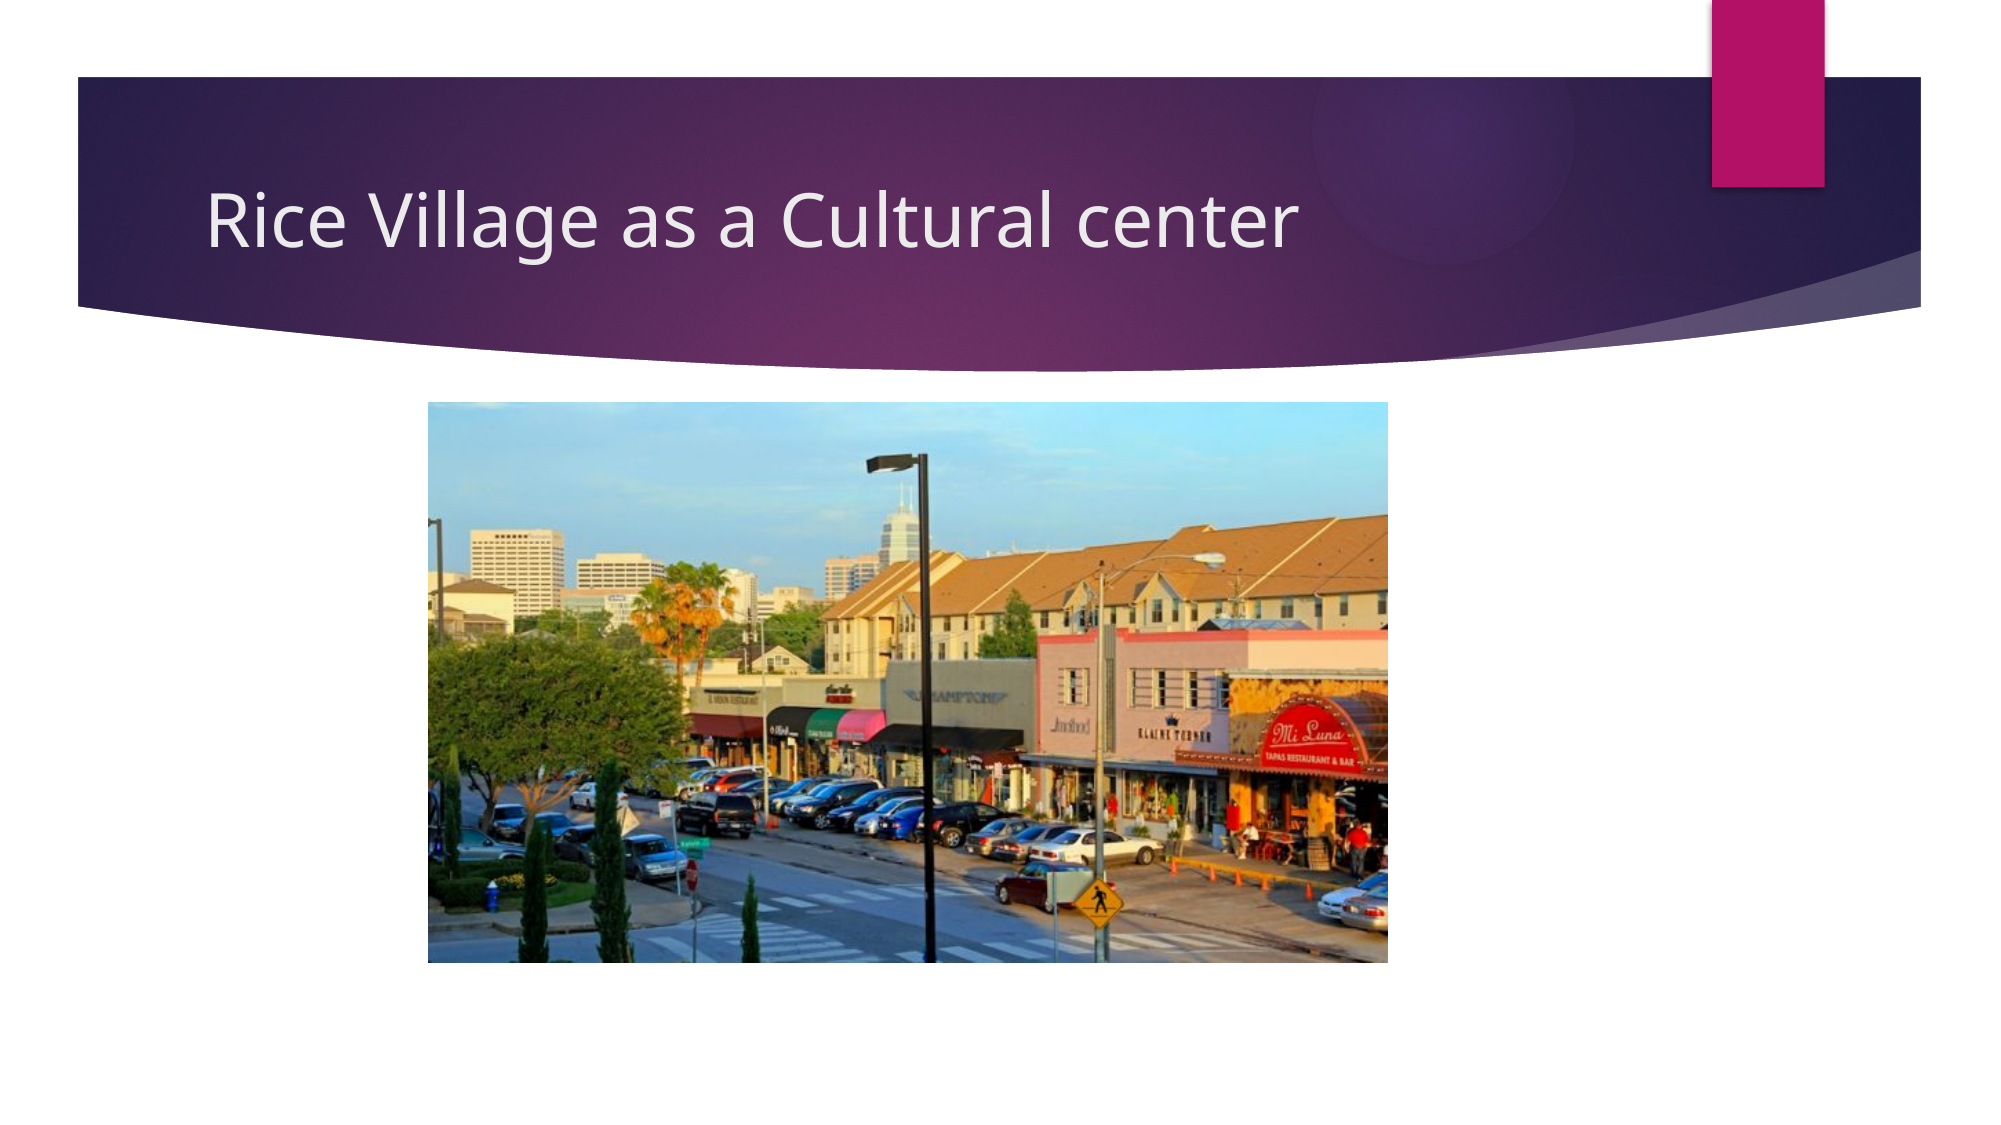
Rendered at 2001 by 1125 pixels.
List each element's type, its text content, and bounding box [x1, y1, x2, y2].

title Rice Village as a Cultural center [189, 159, 1627, 276]
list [428, 401, 1388, 963]
